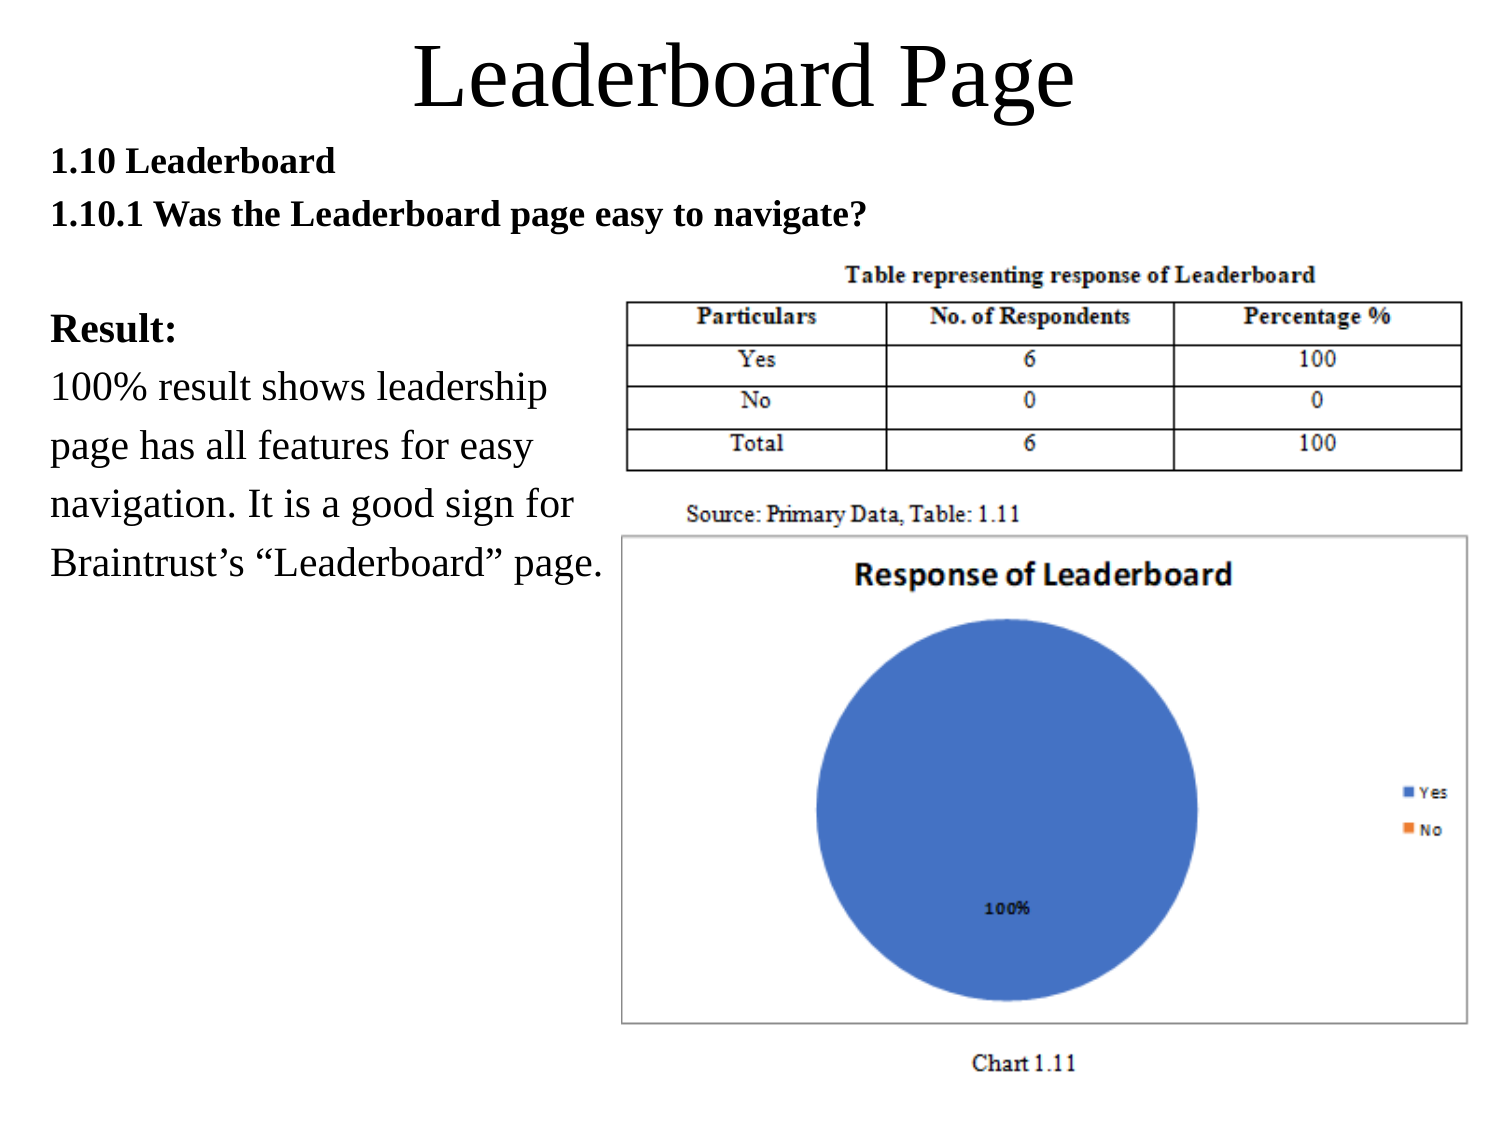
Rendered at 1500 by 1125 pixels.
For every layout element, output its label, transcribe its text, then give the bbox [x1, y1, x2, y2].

picture [620, 257, 1474, 1079]
list 1.10 Leaderboard 1.10.1 Was the Leaderboard page easy to navigate? Result: 100% result shows leadership page has all features for easy navigation. It is a good sign for Braintrust’s “Leaderboard” page. [35, 128, 1465, 1090]
title Leaderboard Page [70, 0, 1421, 128]
